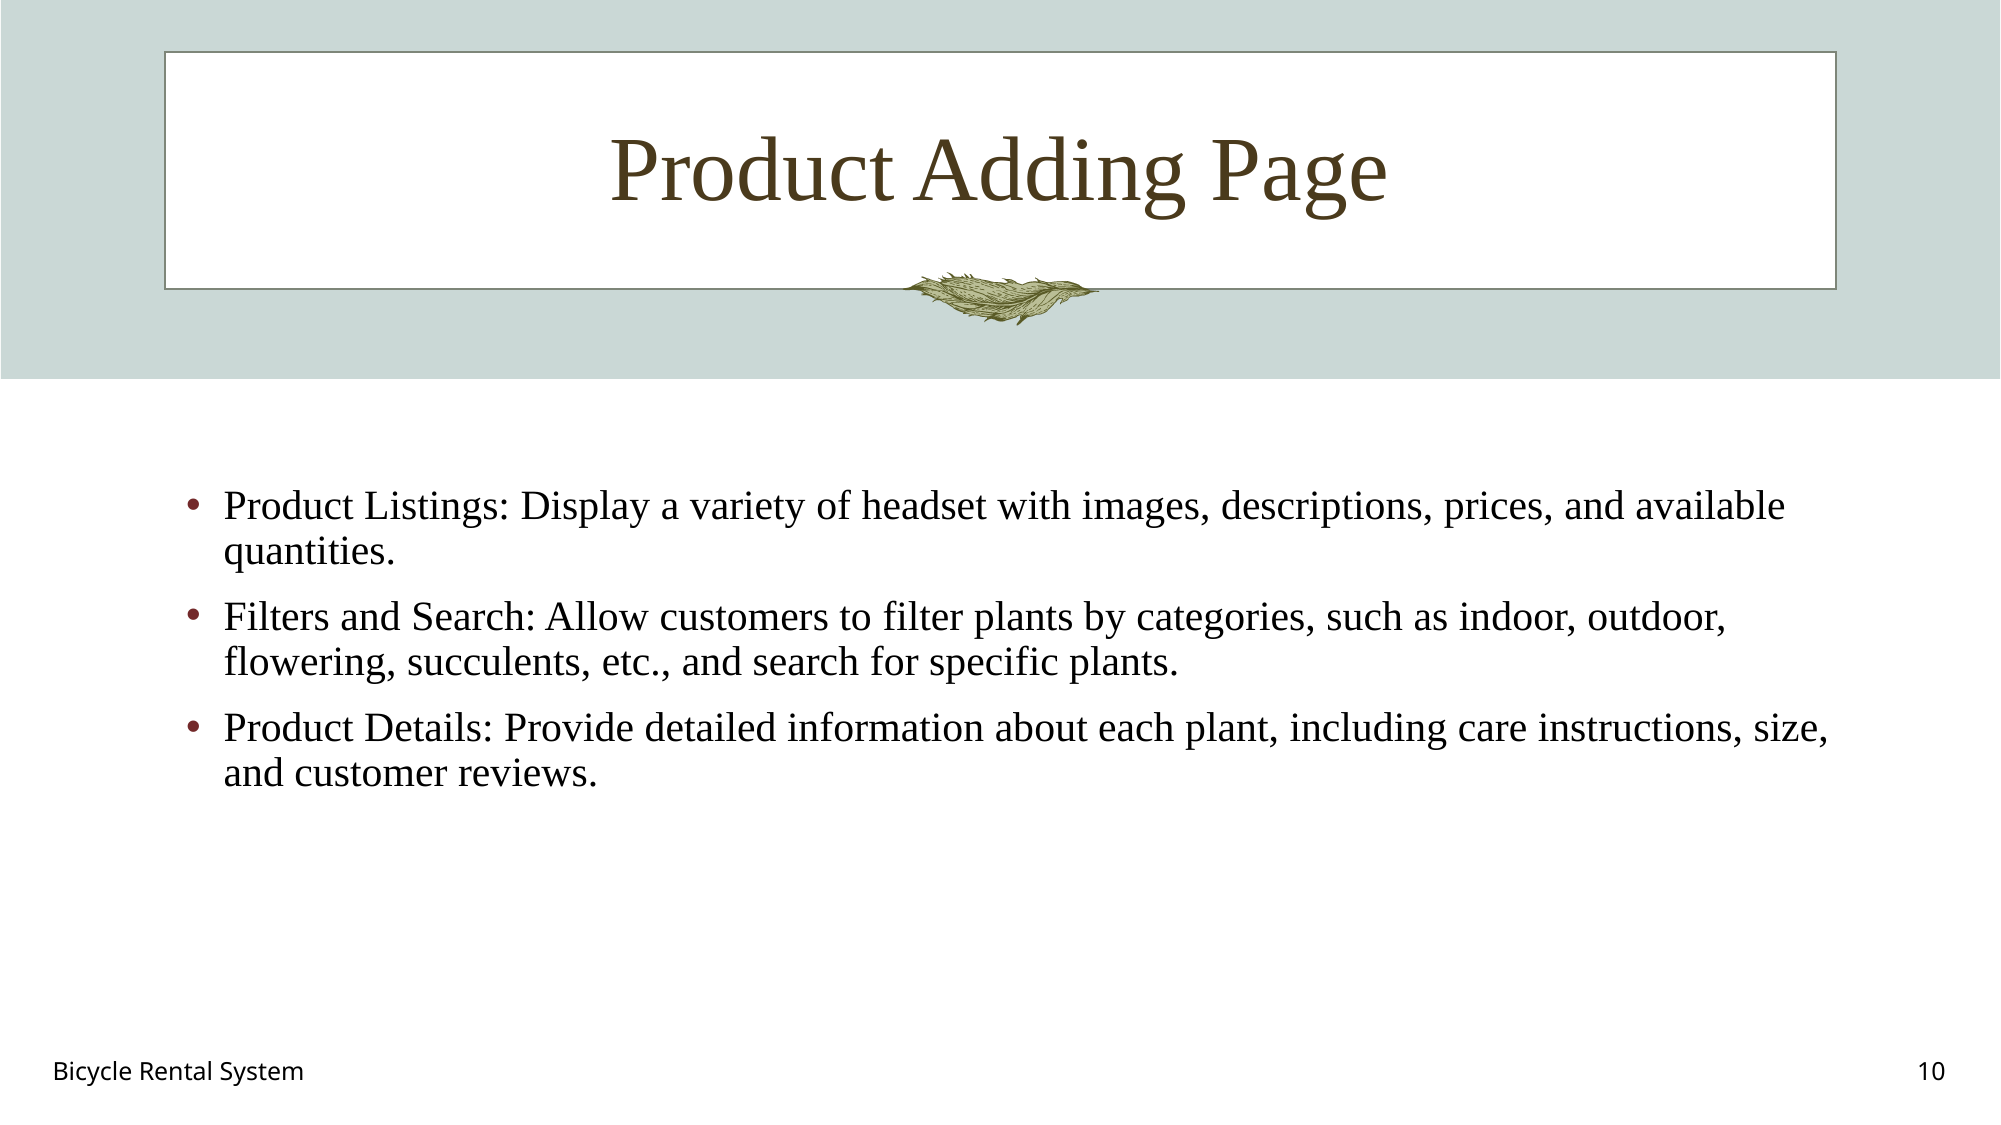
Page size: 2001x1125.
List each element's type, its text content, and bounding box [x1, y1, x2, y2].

footer Bicycle Rental System [37, 1042, 713, 1103]
picture [901, 280, 1100, 326]
slide_number 10 [1510, 1042, 1961, 1103]
title Product Adding Page [62, 62, 1938, 280]
list Product Listings: Display a variety of headset with images, descriptions, prices, and available quantities. Filters and Search: Allow customers to filter plants by categories, such as indoor, outdoor, flowering, succulents, etc., and search for specific plants. Product Details: Provide detailed information about each plant, including care instructions, size, and customer reviews. [171, 476, 1852, 967]
